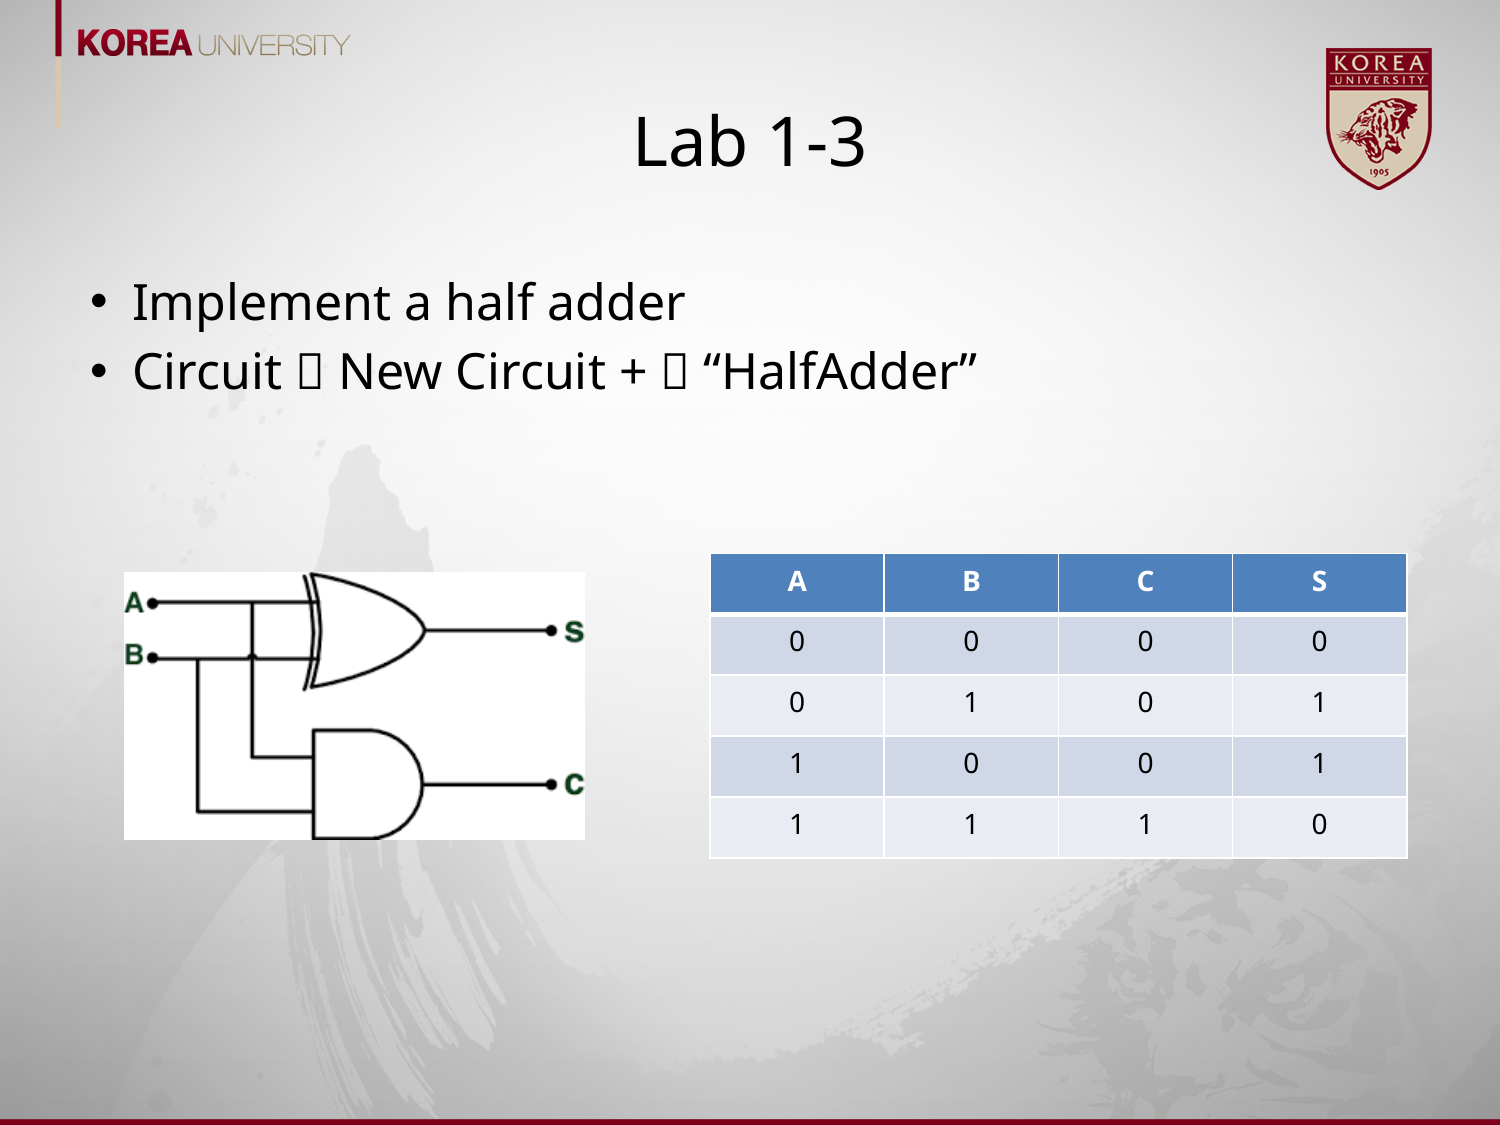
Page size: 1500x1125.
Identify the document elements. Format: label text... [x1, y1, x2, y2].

table_cell 1 [711, 798, 883, 857]
table_header C [1059, 554, 1232, 612]
table_cell 0 [1233, 798, 1406, 857]
table_cell 0 [711, 676, 883, 735]
title Lab 1-3 [75, 45, 1425, 233]
table_cell 1 [1059, 798, 1232, 857]
table_header A [711, 554, 883, 612]
table_cell 0 [1233, 617, 1406, 674]
list Implement a half adder Circuit  New Circuit +  “HalfAdder” [75, 262, 1425, 1005]
table_header S [1233, 554, 1406, 612]
picture [0, 0, 1500, 1125]
table_cell 1 [1233, 737, 1406, 796]
table_header B [885, 554, 1058, 612]
table_cell 1 [711, 737, 883, 796]
table_cell 0 [1059, 737, 1232, 796]
table_cell 0 [885, 617, 1058, 674]
table_cell 0 [885, 737, 1058, 796]
table_cell 0 [1059, 617, 1232, 674]
table_cell 1 [885, 676, 1058, 735]
table_cell 1 [885, 798, 1058, 857]
table_cell 1 [1233, 676, 1406, 735]
table_cell 0 [1059, 676, 1232, 735]
table_cell 0 [711, 617, 883, 674]
